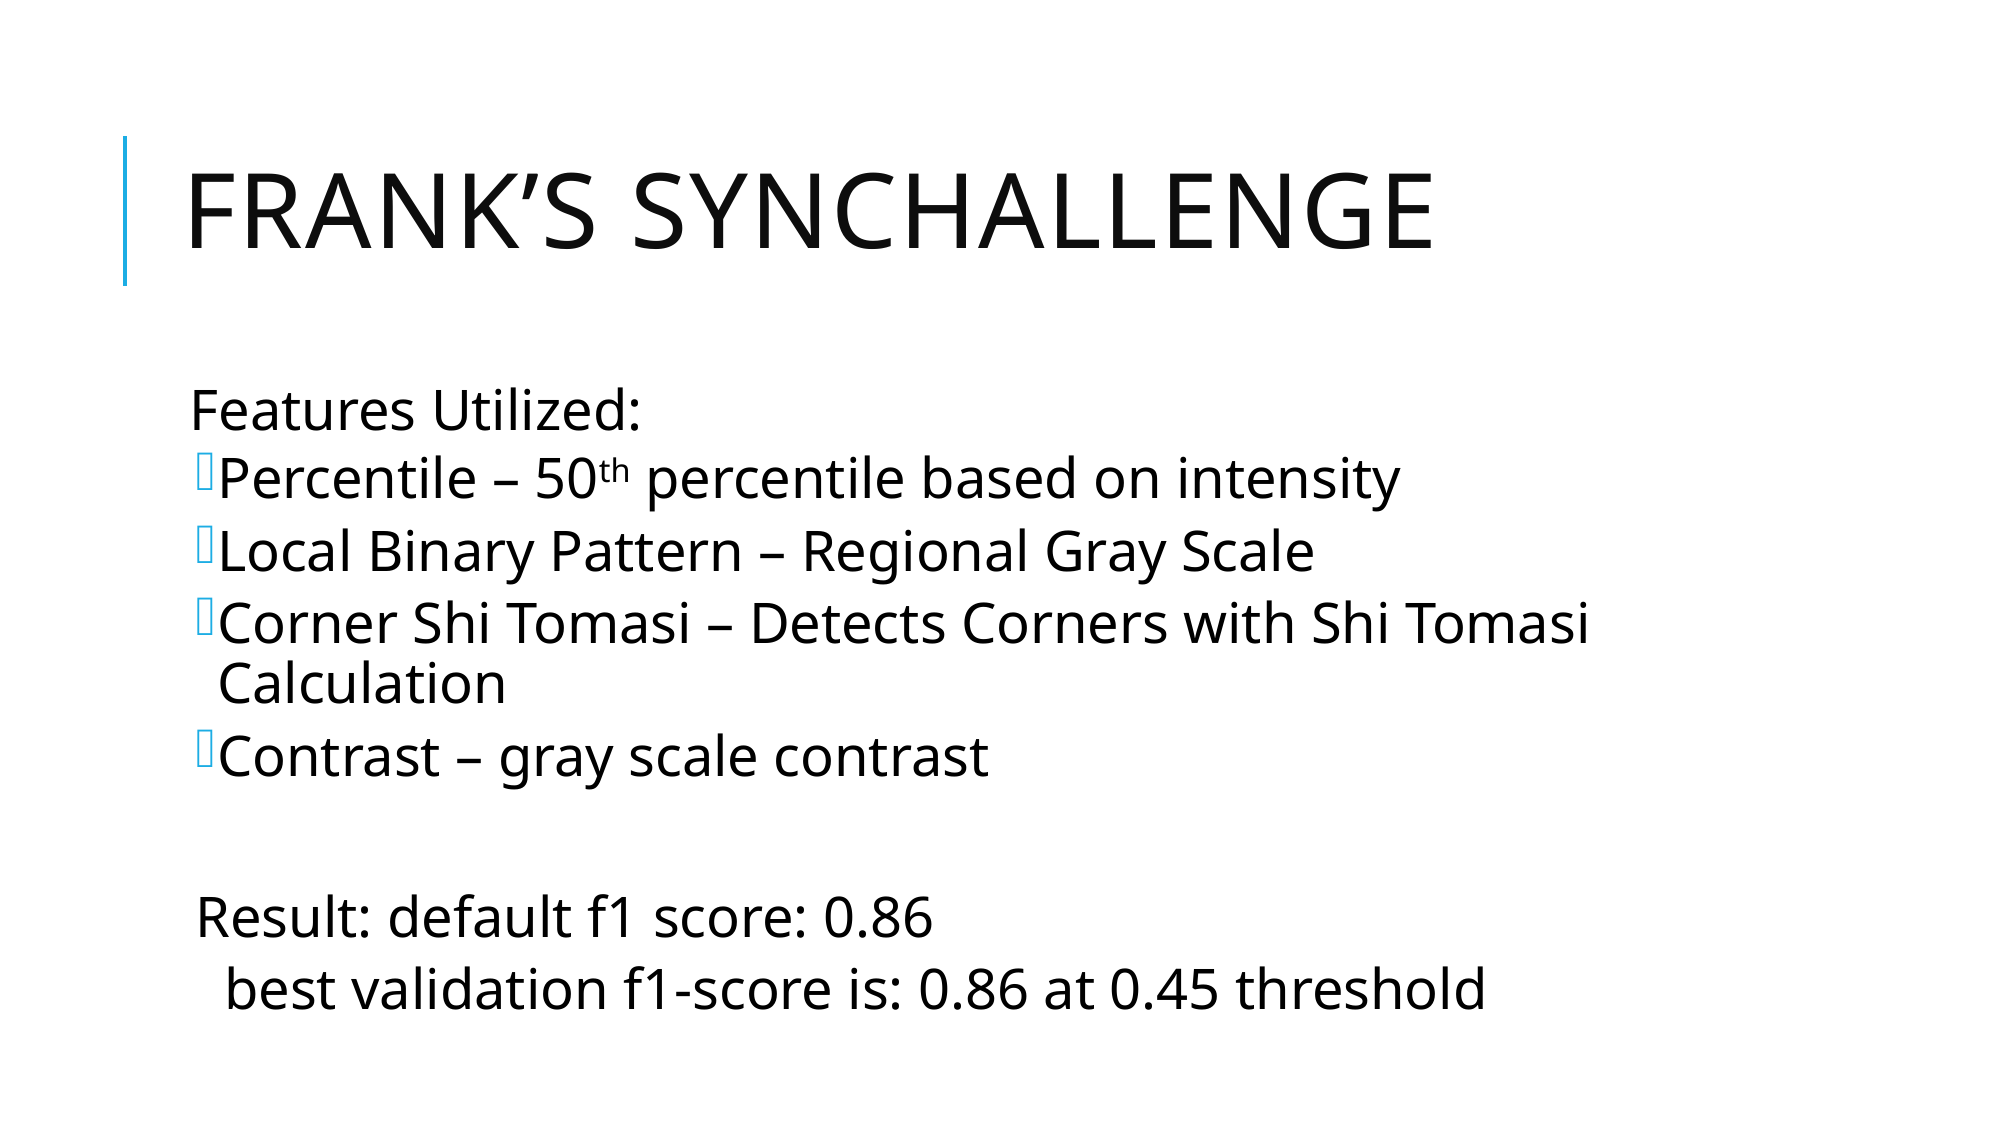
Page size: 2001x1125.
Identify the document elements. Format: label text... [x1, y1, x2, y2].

list Features Utilized: Percentile – 50th percentile based on intensity Local Binary Pattern – Regional Gray Scale Corner Shi Tomasi – Detects Corners with Shi Tomasi Calculation Contrast – gray scale contrast Result: default f1 score: 0.86 best validation f1-score is: 0.86 at 0.45 threshold [168, 375, 1763, 1035]
title Frank’s SynChallenge [168, 96, 1763, 342]
